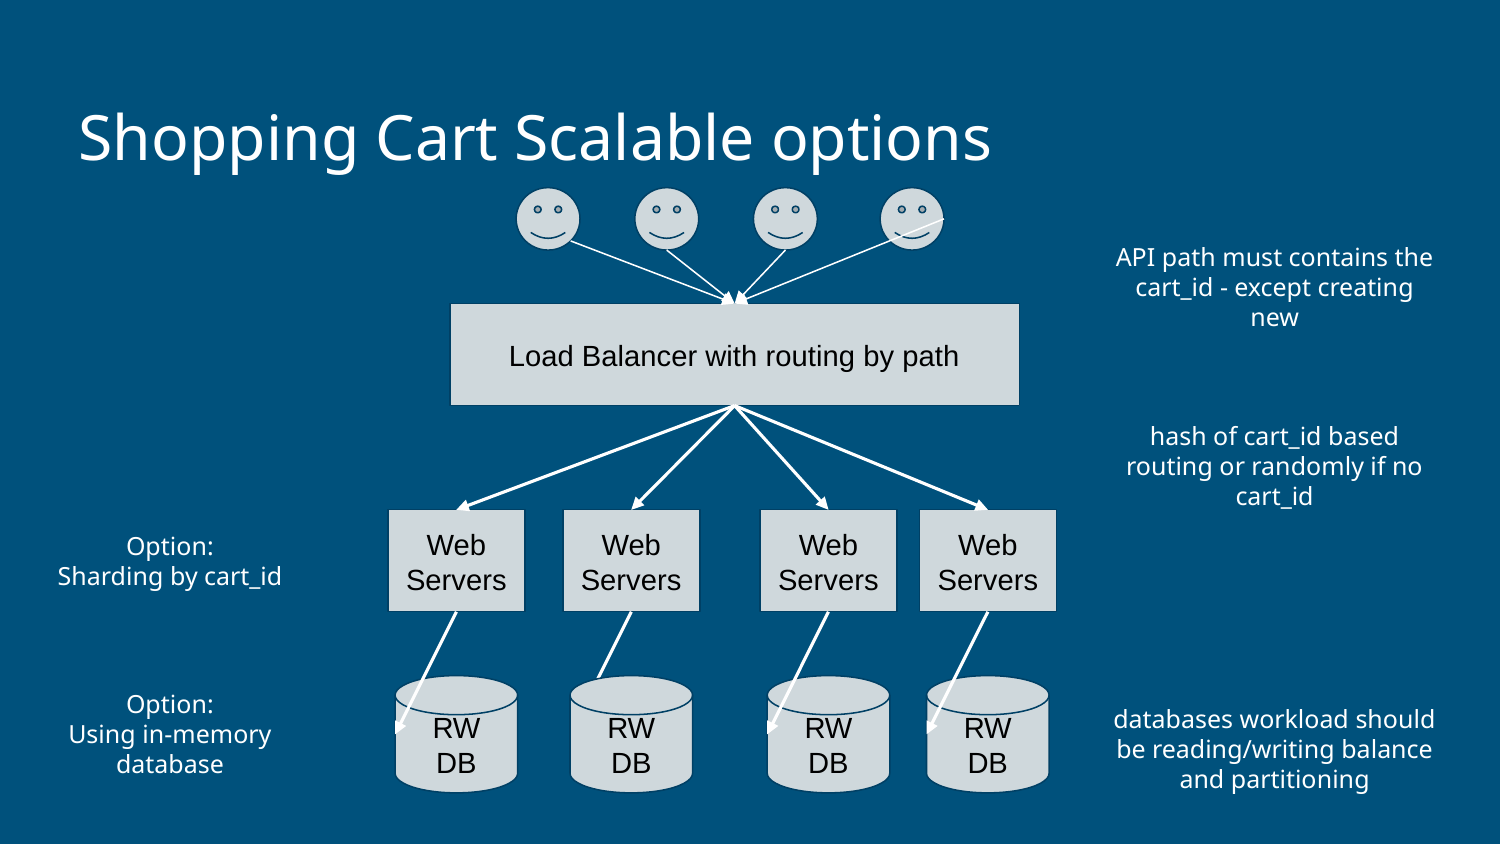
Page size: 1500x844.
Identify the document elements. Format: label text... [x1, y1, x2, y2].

text_box [880, 187, 944, 240]
text_box [753, 187, 818, 239]
text_box Web Servers [919, 509, 1057, 612]
text_box RW DB [570, 675, 693, 793]
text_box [735, 405, 989, 510]
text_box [570, 240, 733, 304]
title Shopping Cart Scalable options [63, 75, 1437, 188]
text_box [734, 240, 890, 304]
text_box databases workload should be reading/writing balance and partitioning [1096, 688, 1453, 809]
text_box [891, 221, 944, 251]
text_box [634, 187, 699, 239]
text_box RW DB [395, 675, 518, 793]
text_box RW DB [767, 675, 890, 793]
text_box Load Balancer with routing by path [449, 303, 1020, 406]
text_box [516, 187, 581, 251]
text_box Option: Sharding by cart_id [38, 515, 302, 606]
text_box Option: Using in-memory database [38, 673, 302, 794]
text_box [456, 405, 735, 510]
text_box API path must contains the cart_id - except creating new [1096, 226, 1453, 347]
text_box RW DB [926, 675, 1050, 793]
text_box Web Servers [759, 518, 897, 612]
text_box Web Servers [387, 509, 525, 612]
text_box Web Servers [562, 518, 700, 612]
text_box hash of cart_id based routing or randomly if no cart_id [1096, 405, 1453, 526]
